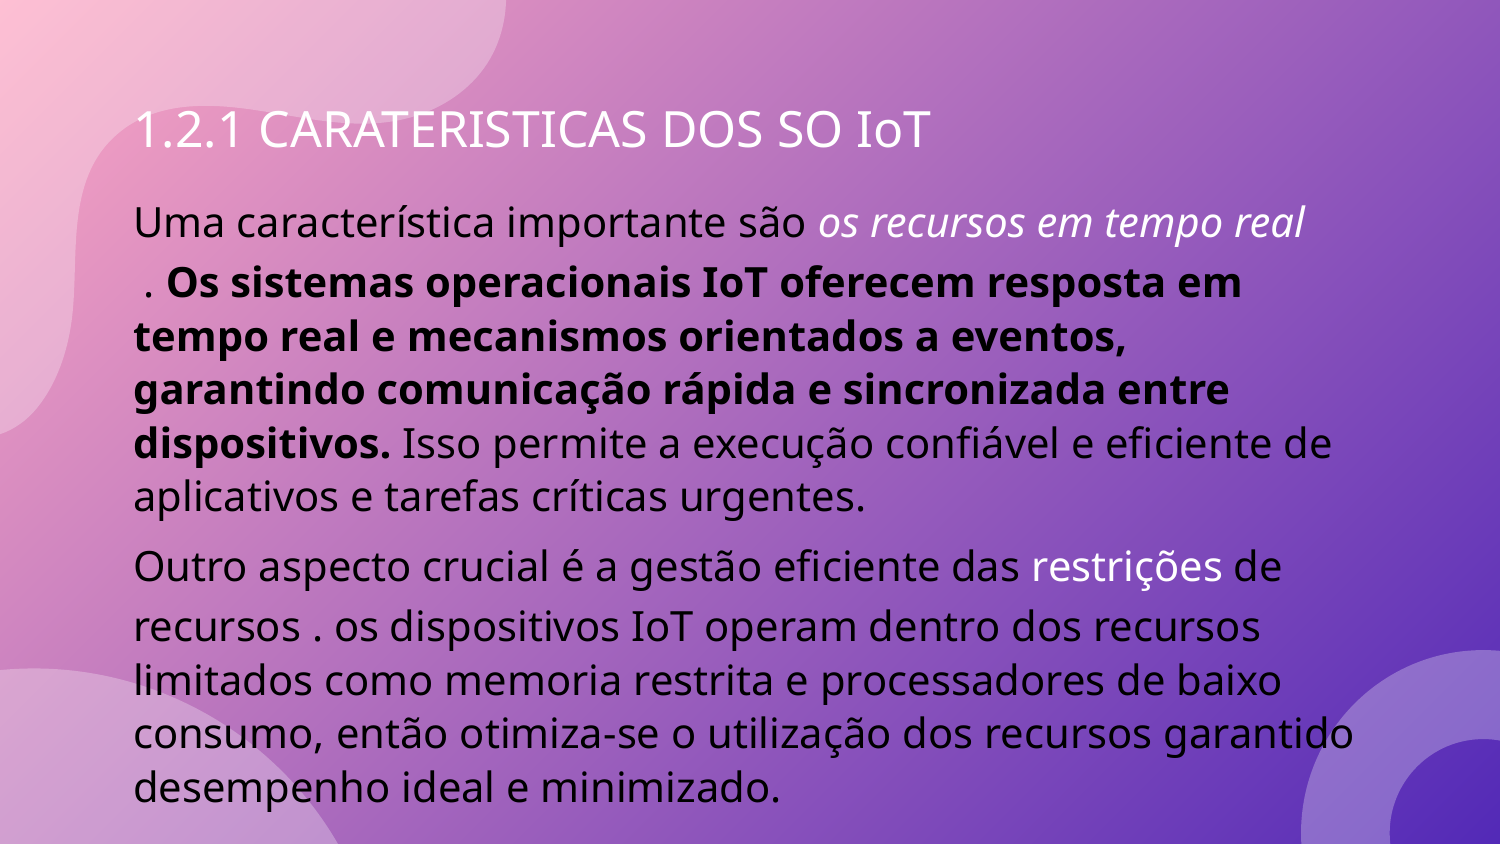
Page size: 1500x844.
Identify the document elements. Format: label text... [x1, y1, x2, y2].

title 1.2.1 CARATERISTICAS DOS SO IoT [118, 87, 1382, 167]
list Uma característica importante são os recursos em tempo real . Os sistemas operacionais IoT oferecem resposta em tempo real e mecanismos orientados a eventos, garantindo comunicação rápida e sincronizada entre dispositivos. Isso permite a execução confiável e eficiente de aplicativos e tarefas críticas urgentes. Outro aspecto crucial é a gestão eficiente das restrições de recursos . os dispositivos IoT operam dentro dos recursos limitados como memoria restrita e processadores de baixo consumo, então otimiza-se o utilização dos recursos garantido desempenho ideal e minimizado. [118, 176, 1382, 750]
